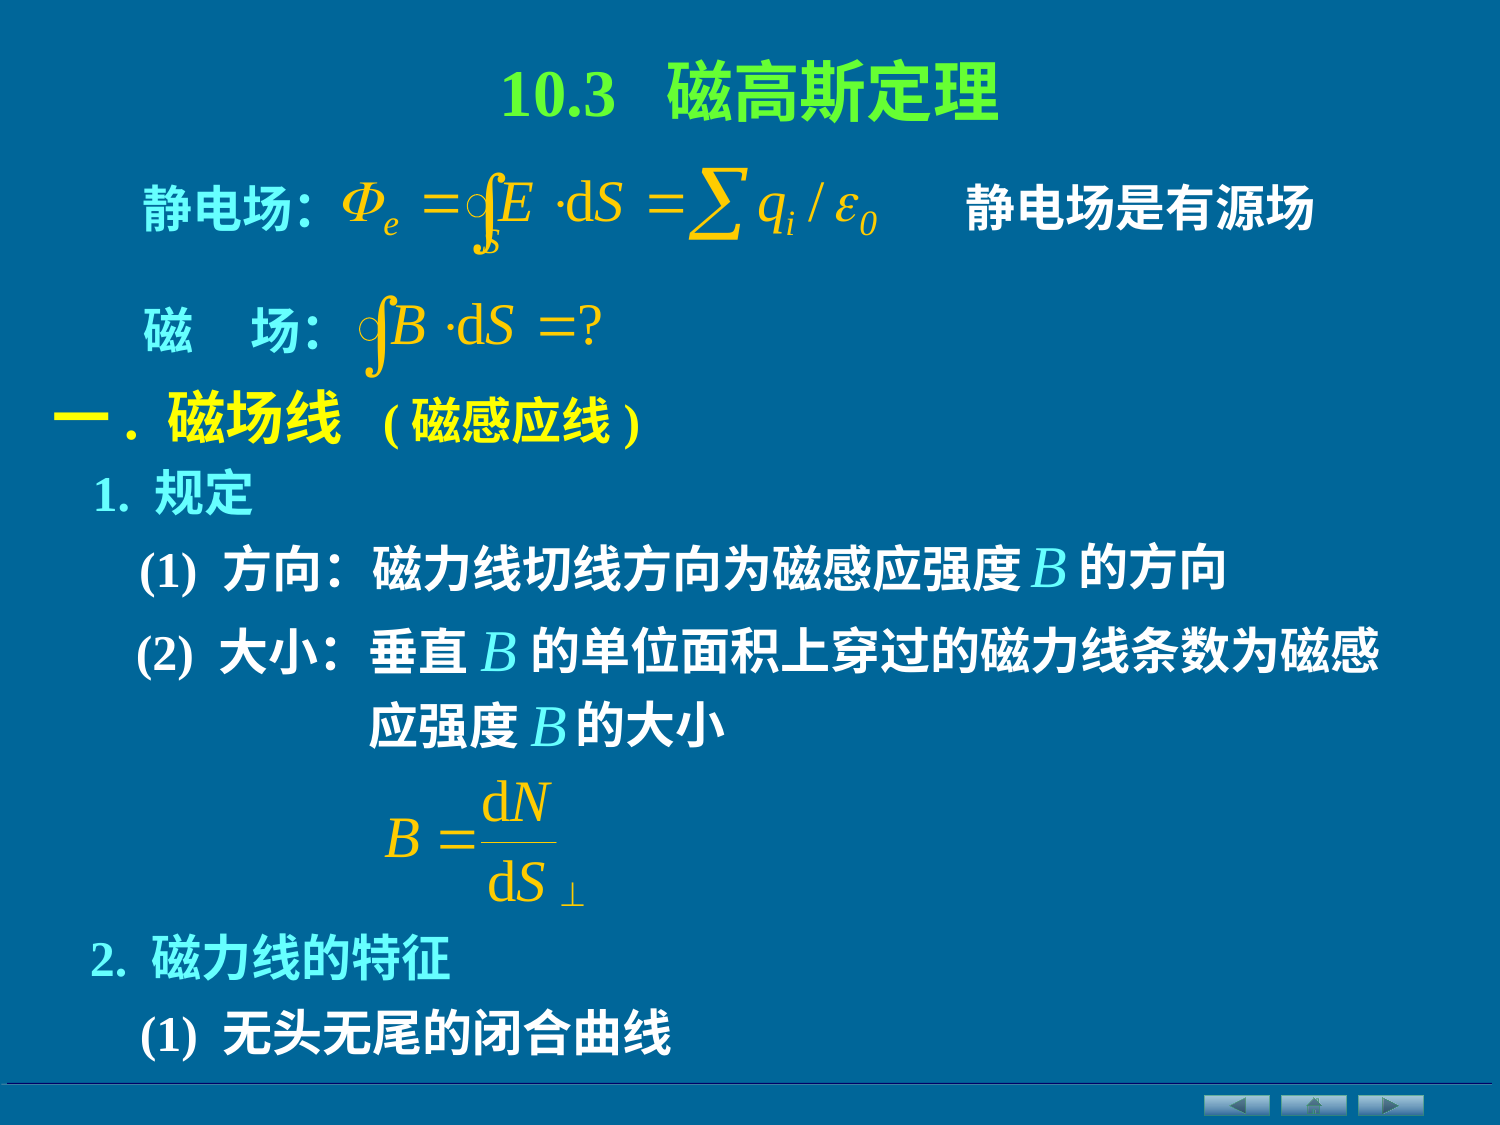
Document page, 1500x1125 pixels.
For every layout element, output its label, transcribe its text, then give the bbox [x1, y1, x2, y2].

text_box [524, 693, 572, 751]
text_box 的大小 [560, 685, 741, 761]
text_box 1. 规定 [77, 453, 502, 529]
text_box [474, 618, 522, 676]
text_box 10.3 磁高斯定理 [0, 42, 1500, 138]
text_box 一. 磁场线 (磁感应线) [37, 373, 786, 459]
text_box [378, 770, 588, 911]
text_box 2. 磁力线的特征 [74, 918, 613, 994]
text_box (1) 方向：磁力线切线方向为磁感应强度 [124, 530, 1037, 605]
text_box 静电场是有源场 [950, 168, 1331, 244]
text_box (1) 无头无尾的闭合曲线 [124, 993, 888, 1069]
text_box (2) 大小：垂直 [121, 613, 484, 689]
text_box 应强度 [354, 687, 534, 763]
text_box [352, 281, 605, 378]
text_box 的单位面积上穿过的磁力线条数为磁感 [516, 611, 1396, 687]
text_box 的方向 [1063, 527, 1244, 603]
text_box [339, 157, 886, 259]
text_box 磁 场： [129, 291, 347, 367]
text_box 静电场： [127, 170, 334, 246]
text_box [1024, 534, 1072, 591]
